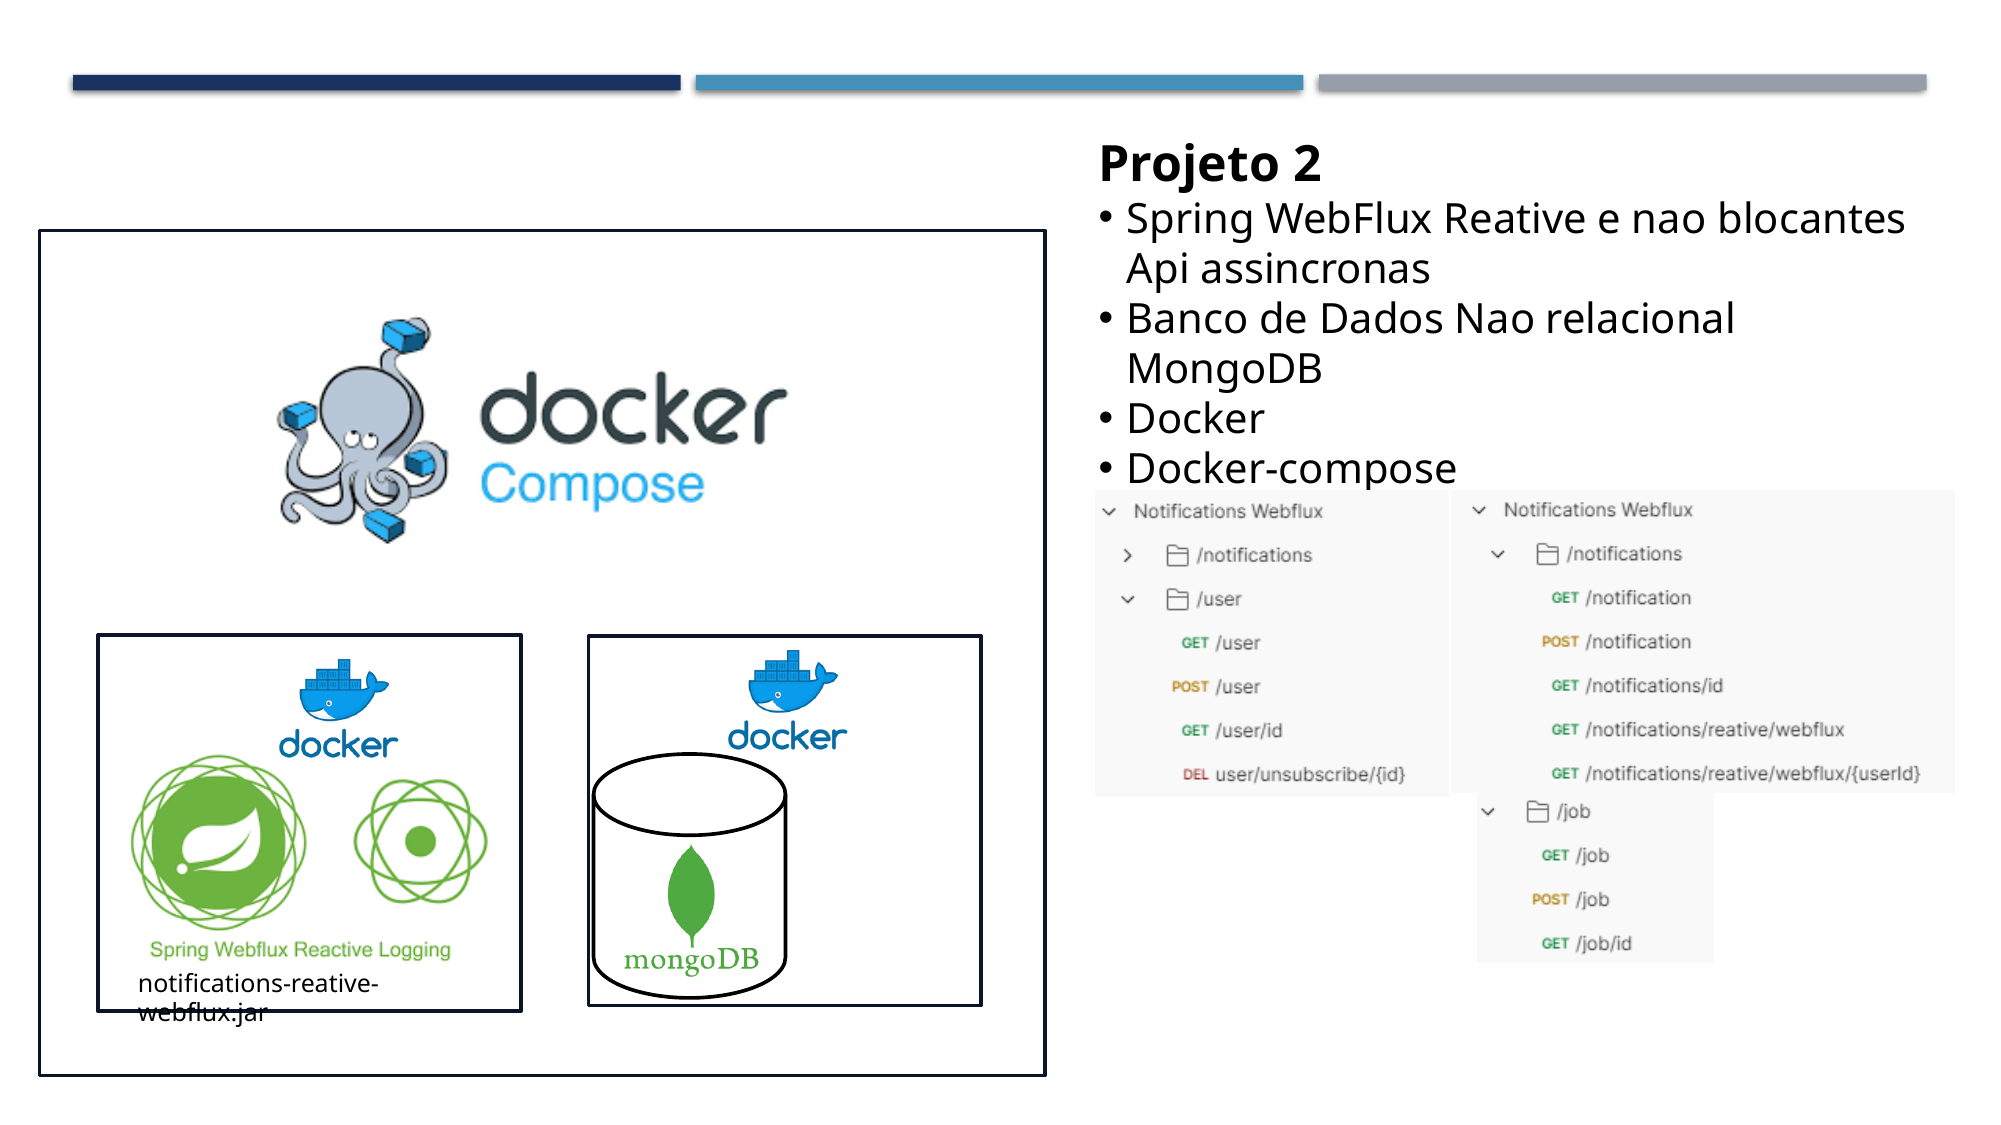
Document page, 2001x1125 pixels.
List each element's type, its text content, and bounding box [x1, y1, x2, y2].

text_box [39, 230, 1046, 1076]
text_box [1094, 490, 1955, 964]
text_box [587, 635, 982, 1006]
text_box Projeto 2 Spring WebFlux Reative e nao blocantes Api assincronas Banco de Dados Nao relacional MongoDB Docker Docker-compose [1083, 124, 1939, 550]
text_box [97, 634, 522, 1012]
